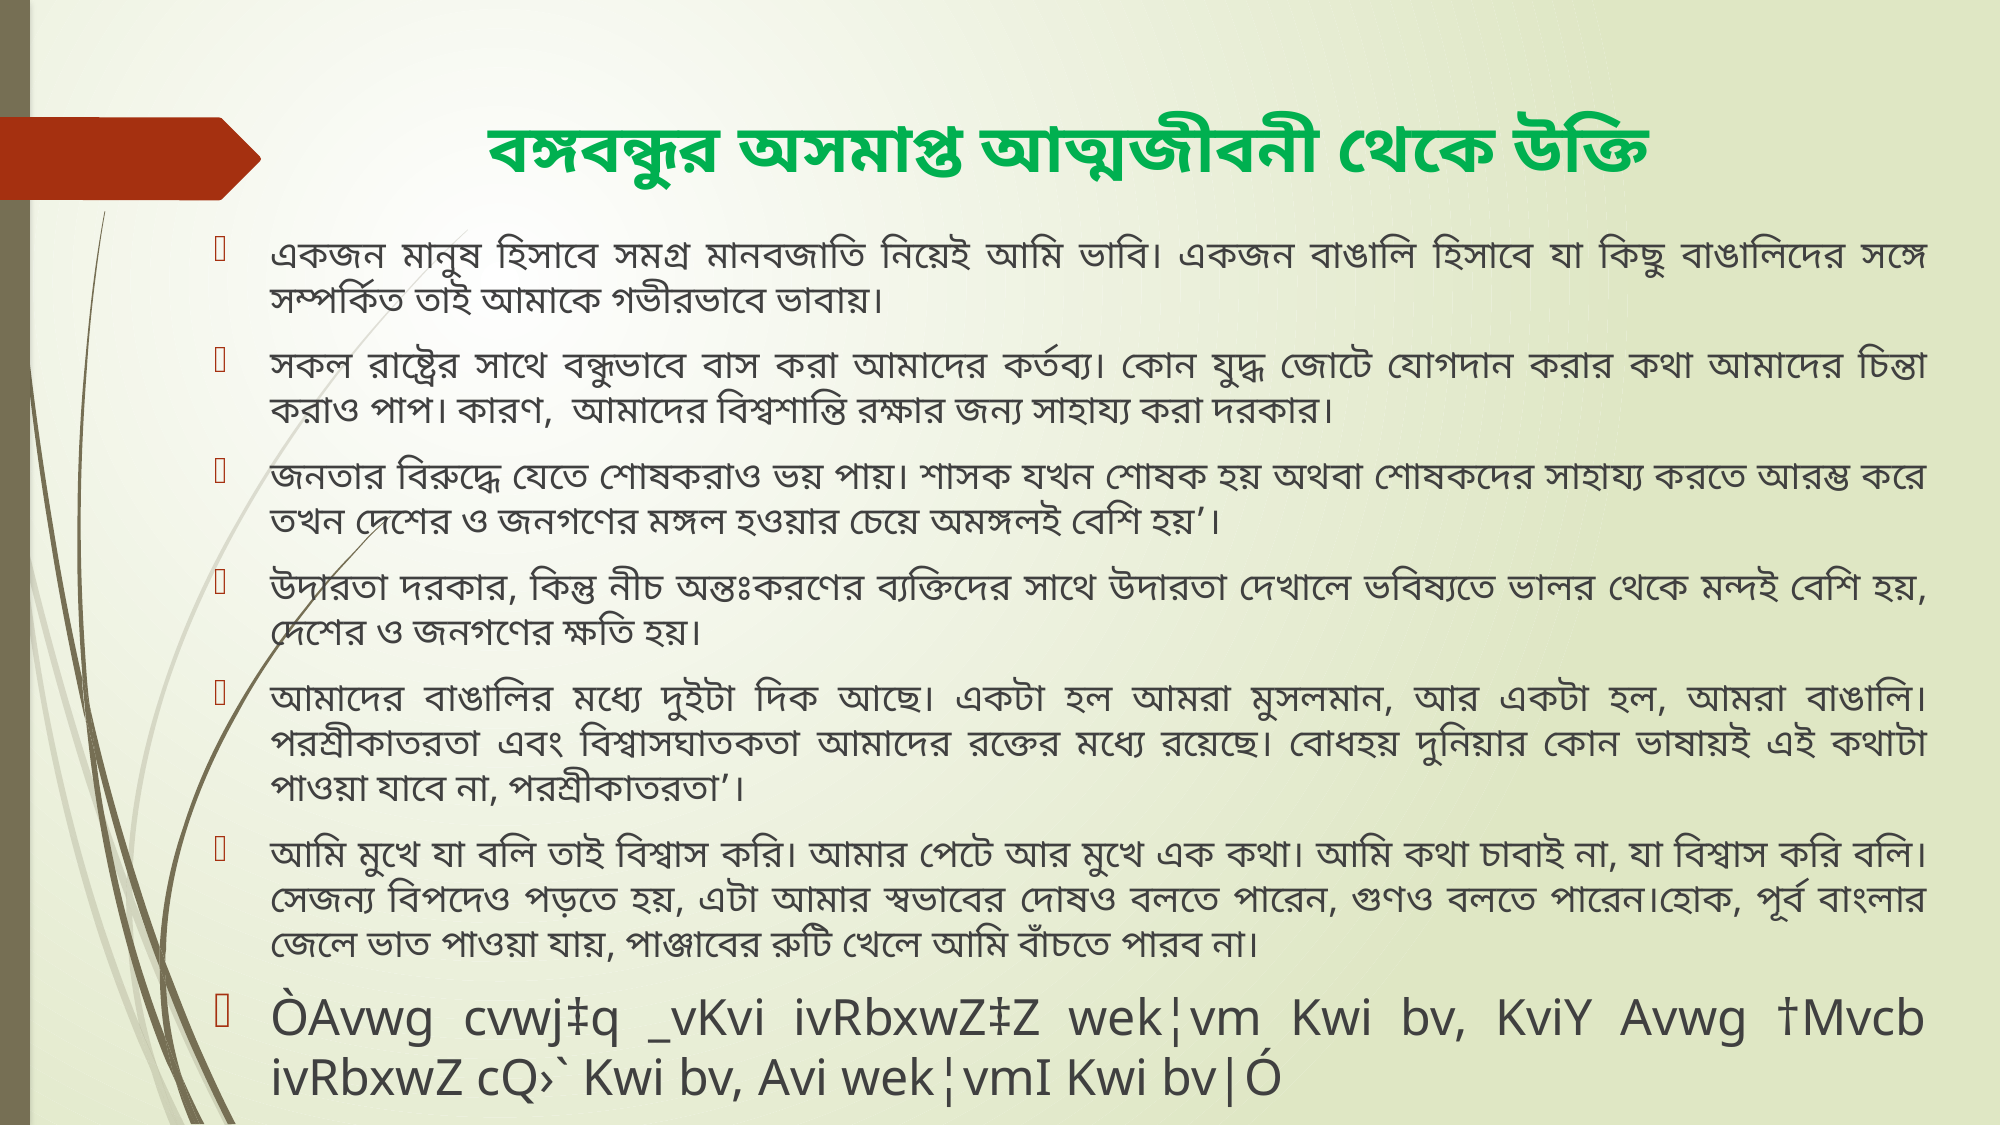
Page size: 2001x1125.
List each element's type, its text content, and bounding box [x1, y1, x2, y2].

title বঙ্গবন্ধুর অসমাপ্ত আত্মজীবনী থেকে উক্তি [473, 98, 1911, 204]
list একজন মানুষ হিসাবে সমগ্র মানবজাতি নিয়েই আমি ভাবি। একজন বাঙালি হিসাবে যা কিছু বাঙালিদের সঙ্গে সম্পর্কিত তাই আমাকে গভীরভাবে ভাবায়। সকল রাষ্ট্রের সাথে বন্ধুভাবে বাস করা আমাদের কর্তব্য। কোন যুদ্ধ জোটে যোগদান করার কথা আমাদের চিন্তা করাও পাপ। কারণ, আমাদের বিশ্বশান্তি রক্ষার জন্য সাহায্য করা দরকার। জনতার বিরুদ্ধে যেতে শোষকরাও ভয় পায়। শাসক যখন শোষক হয় অথবা শোষকদের সাহায্য করতে আরম্ভ করে তখন দেশের ও জনগণের মঙ্গল হওয়ার চেয়ে অমঙ্গলই বেশি হয়’। উদারতা দরকার, কিন্তু নীচ অন্তঃকরণের ব্যক্তিদের সাথে উদারতা দেখালে ভবিষ্যতে ভালর থেকে মন্দই বেশি হয়, দেশের ও জনগণের ক্ষতি হয়। আমাদের বাঙালির মধ্যে দুইটা দিক আছে। একটা হল আমরা মুসলমান, আর একটা হল, আমরা বাঙালি। পরশ্রীকাতরতা এবং বিশ্বাসঘাতকতা আমাদের রক্তের মধ্যে রয়েছে। বোধহয় দুনিয়ার কোন ভাষায়ই এই কথাটা পাওয়া যাবে না, পরশ্রীকাতরতা’। আমি মুখে যা বলি তাই বিশ্বাস করি। আমার পেটে আর মুখে এক কথা। আমি কথা চাবাই না, যা বিশ্বাস করি বলি। সেজন্য বিপদেও পড়তে হয়, এটা আমার স্বভাবের দোষও বলতে পারেন, গুণও বলতে পারেন।হোক, পূর্ব বাংলার জেলে ভাত পাওয়া যায়, পাঞ্জাবের রুটি খেলে আমি বাঁচতে পারব না। ÒAvwg cvwj‡q _vKvi ivRbxwZ‡Z wek¦vm Kwi bv, KviY Avwg †Mvcb ivRbxwZ cQ›` Kwi bv, Avi wek¦vmI Kwi bv|Ó [198, 223, 1943, 1089]
